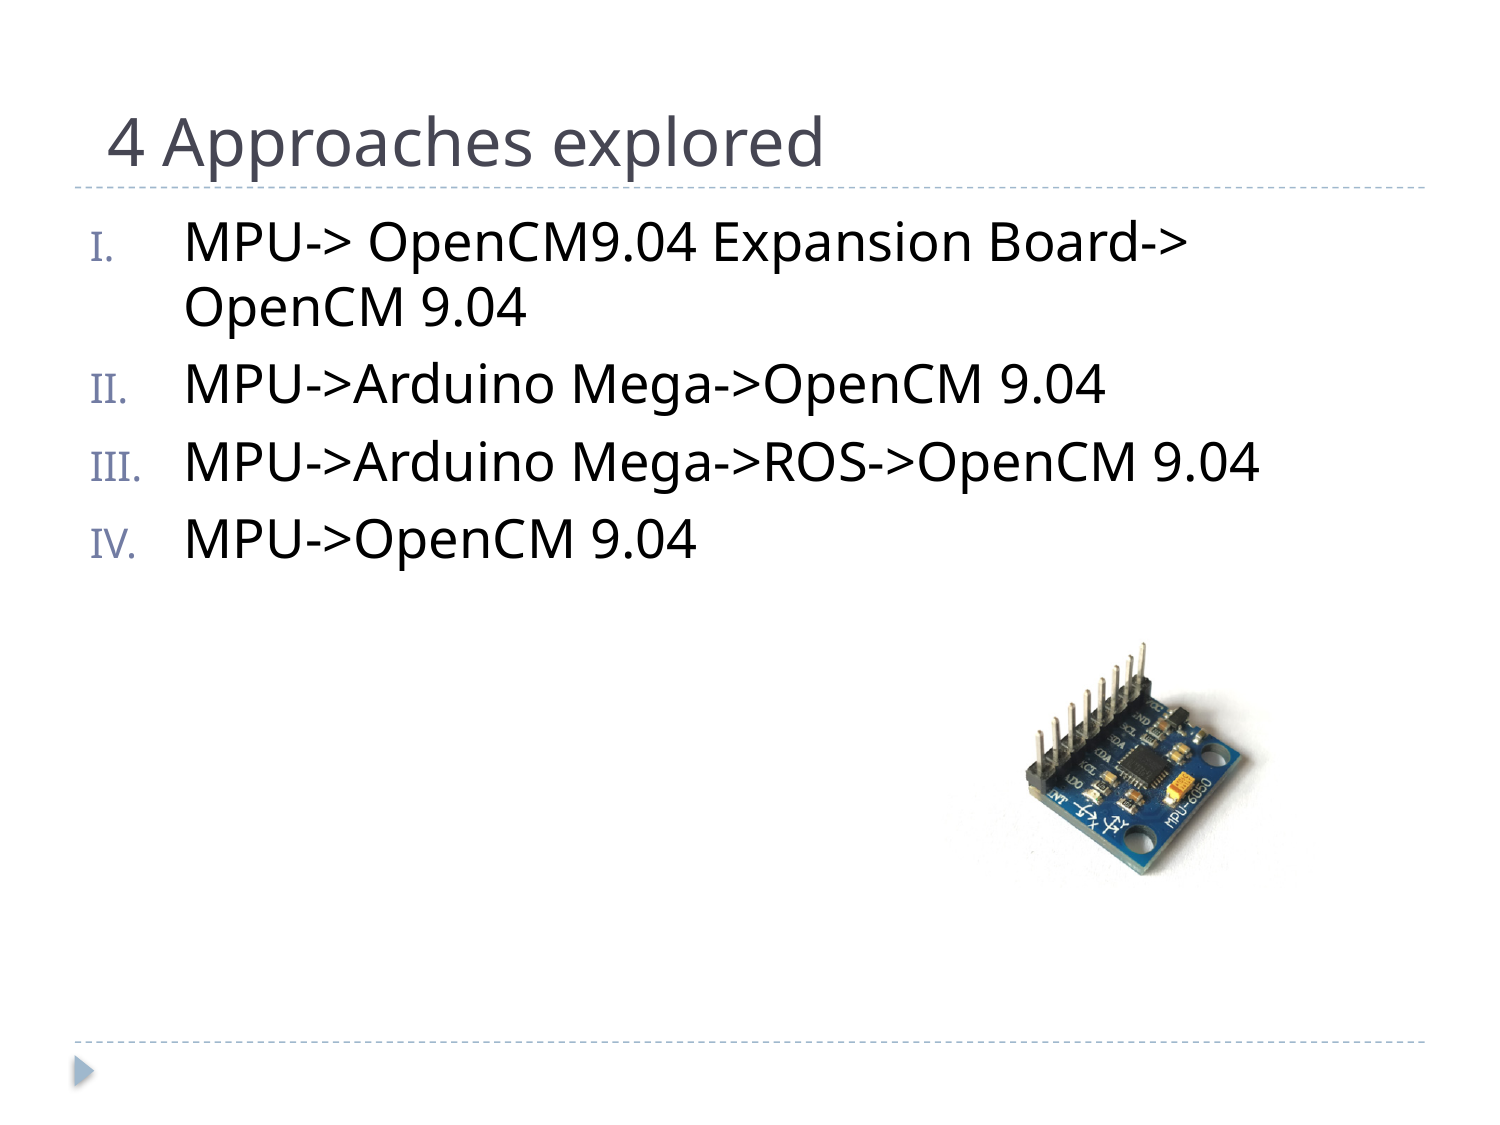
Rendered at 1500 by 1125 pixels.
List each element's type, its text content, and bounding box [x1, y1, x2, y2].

title 4 Approaches explored [75, 24, 1425, 188]
list MPU-> OpenCM9.04 Expansion Board-> OpenCM 9.04 MPU->Arduino Mega->OpenCM 9.04 MPU->Arduino Mega->ROS->OpenCM 9.04 MPU->OpenCM 9.04 [75, 200, 1425, 1010]
picture [912, 624, 1339, 899]
